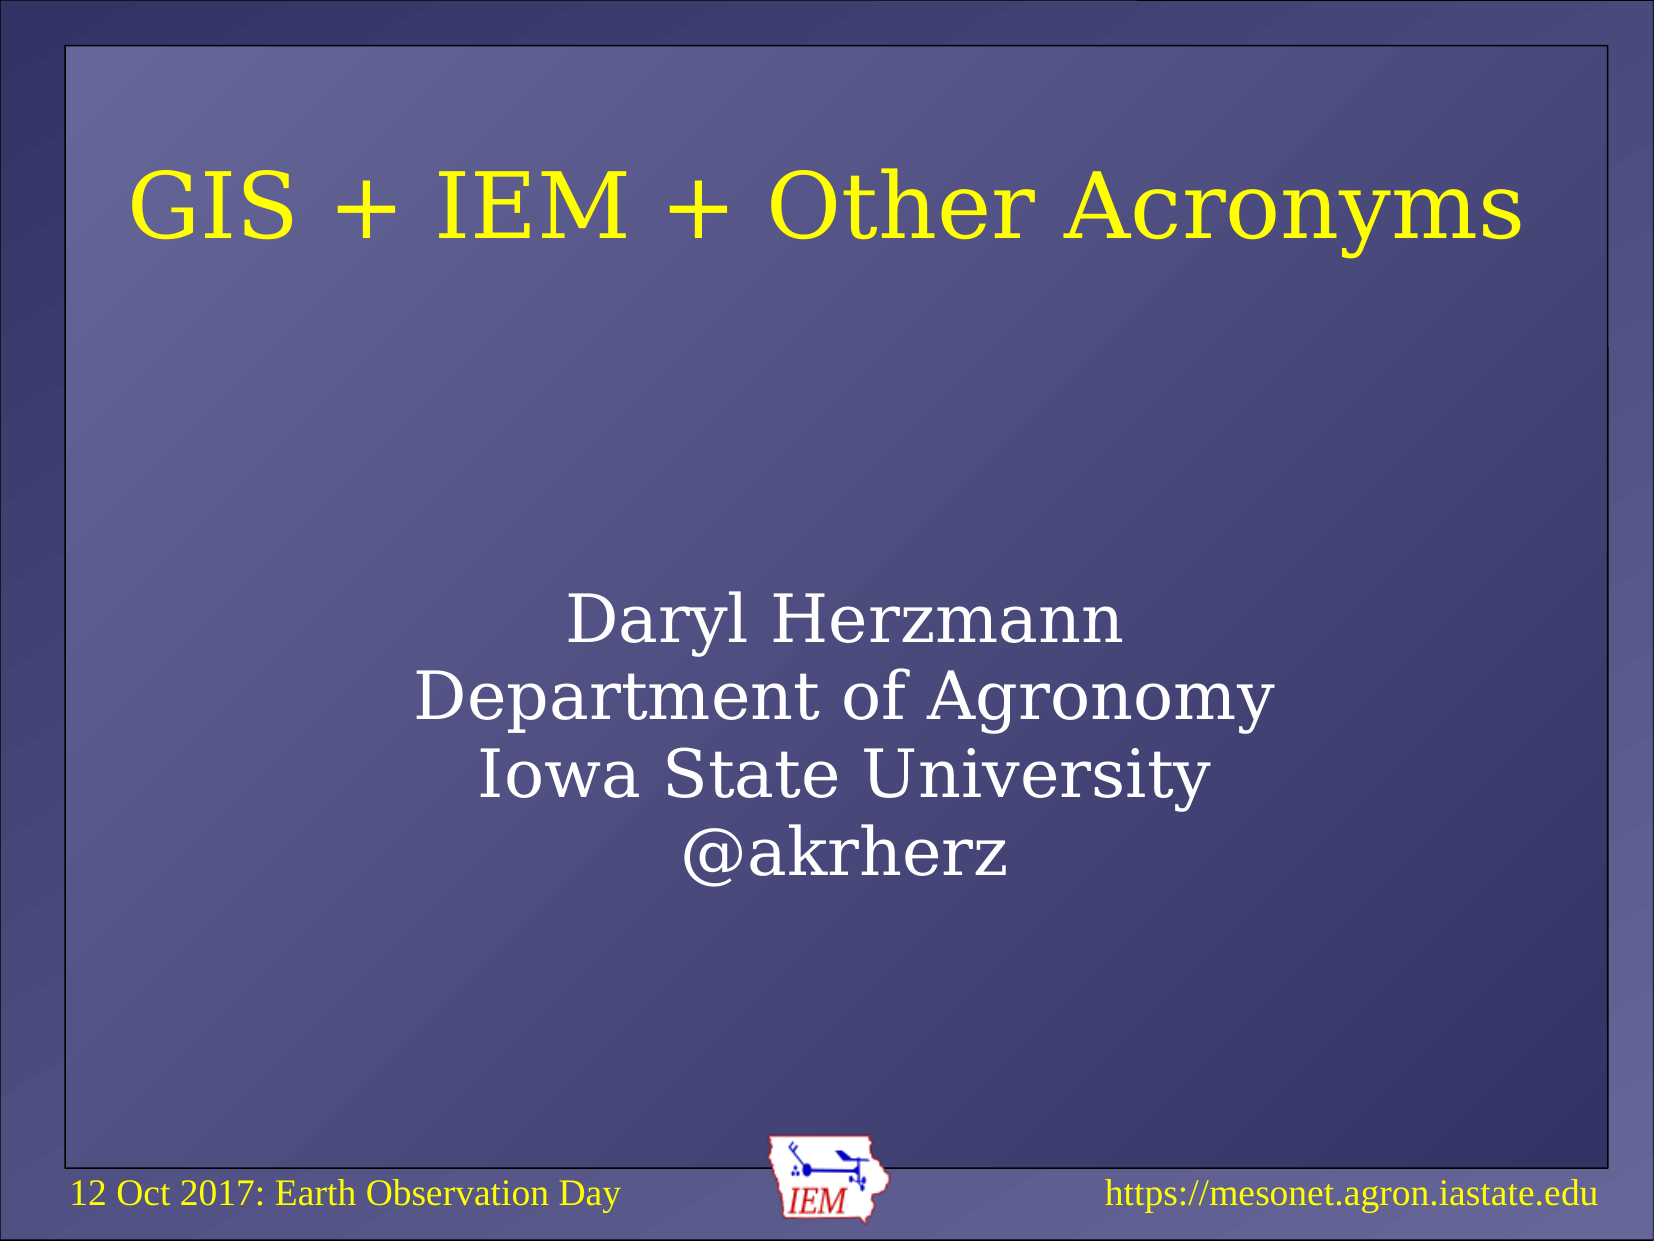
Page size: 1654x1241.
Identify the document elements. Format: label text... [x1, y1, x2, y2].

picture [762, 1127, 897, 1230]
subtitle Daryl Herzmann Department of Agronomy Iowa State University @akrherz [121, 344, 1534, 1126]
title GIS + IEM + Other Acronyms [121, 102, 1534, 311]
